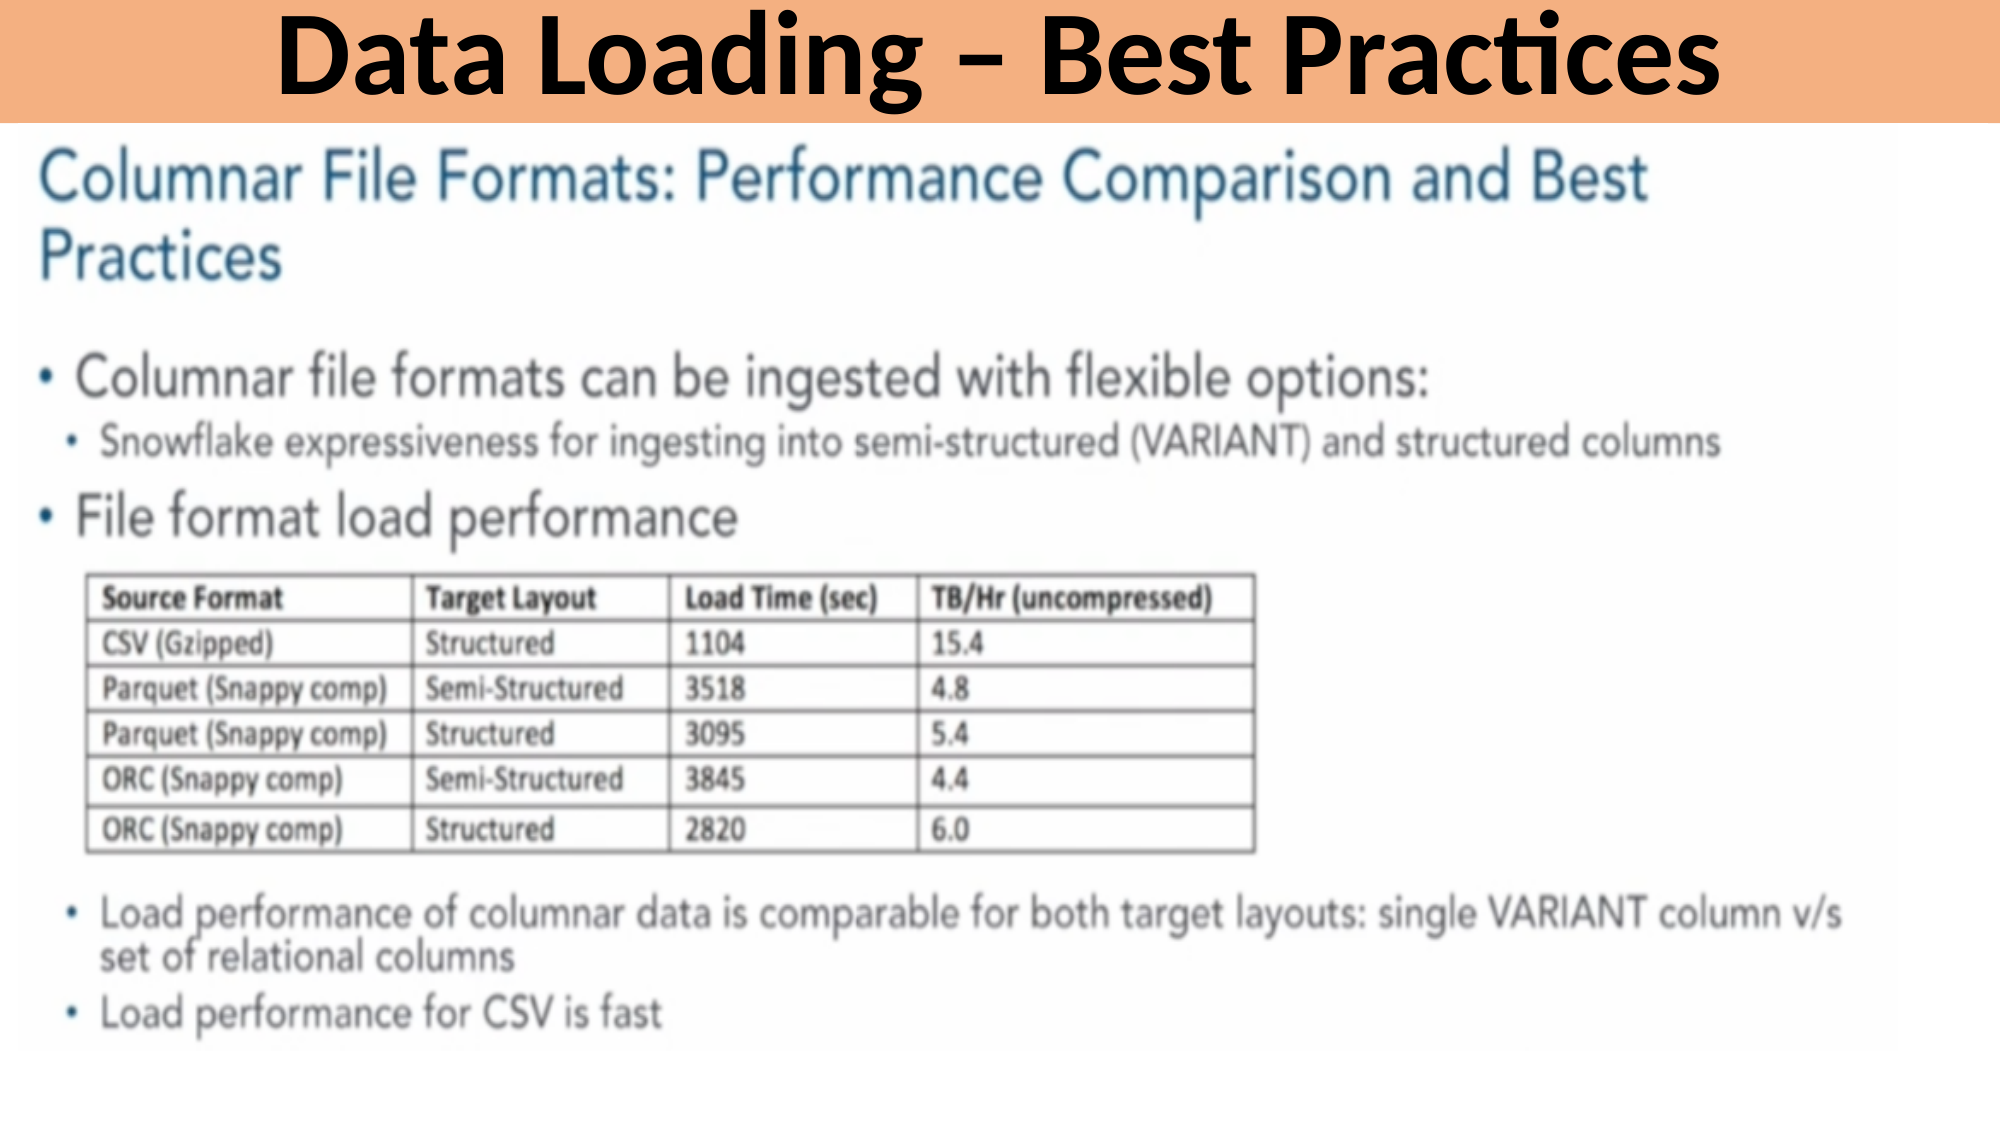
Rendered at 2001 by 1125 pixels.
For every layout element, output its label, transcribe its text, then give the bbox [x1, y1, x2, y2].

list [18, 122, 1988, 1052]
title Data Loading – Best Practices [0, 0, 2000, 124]
